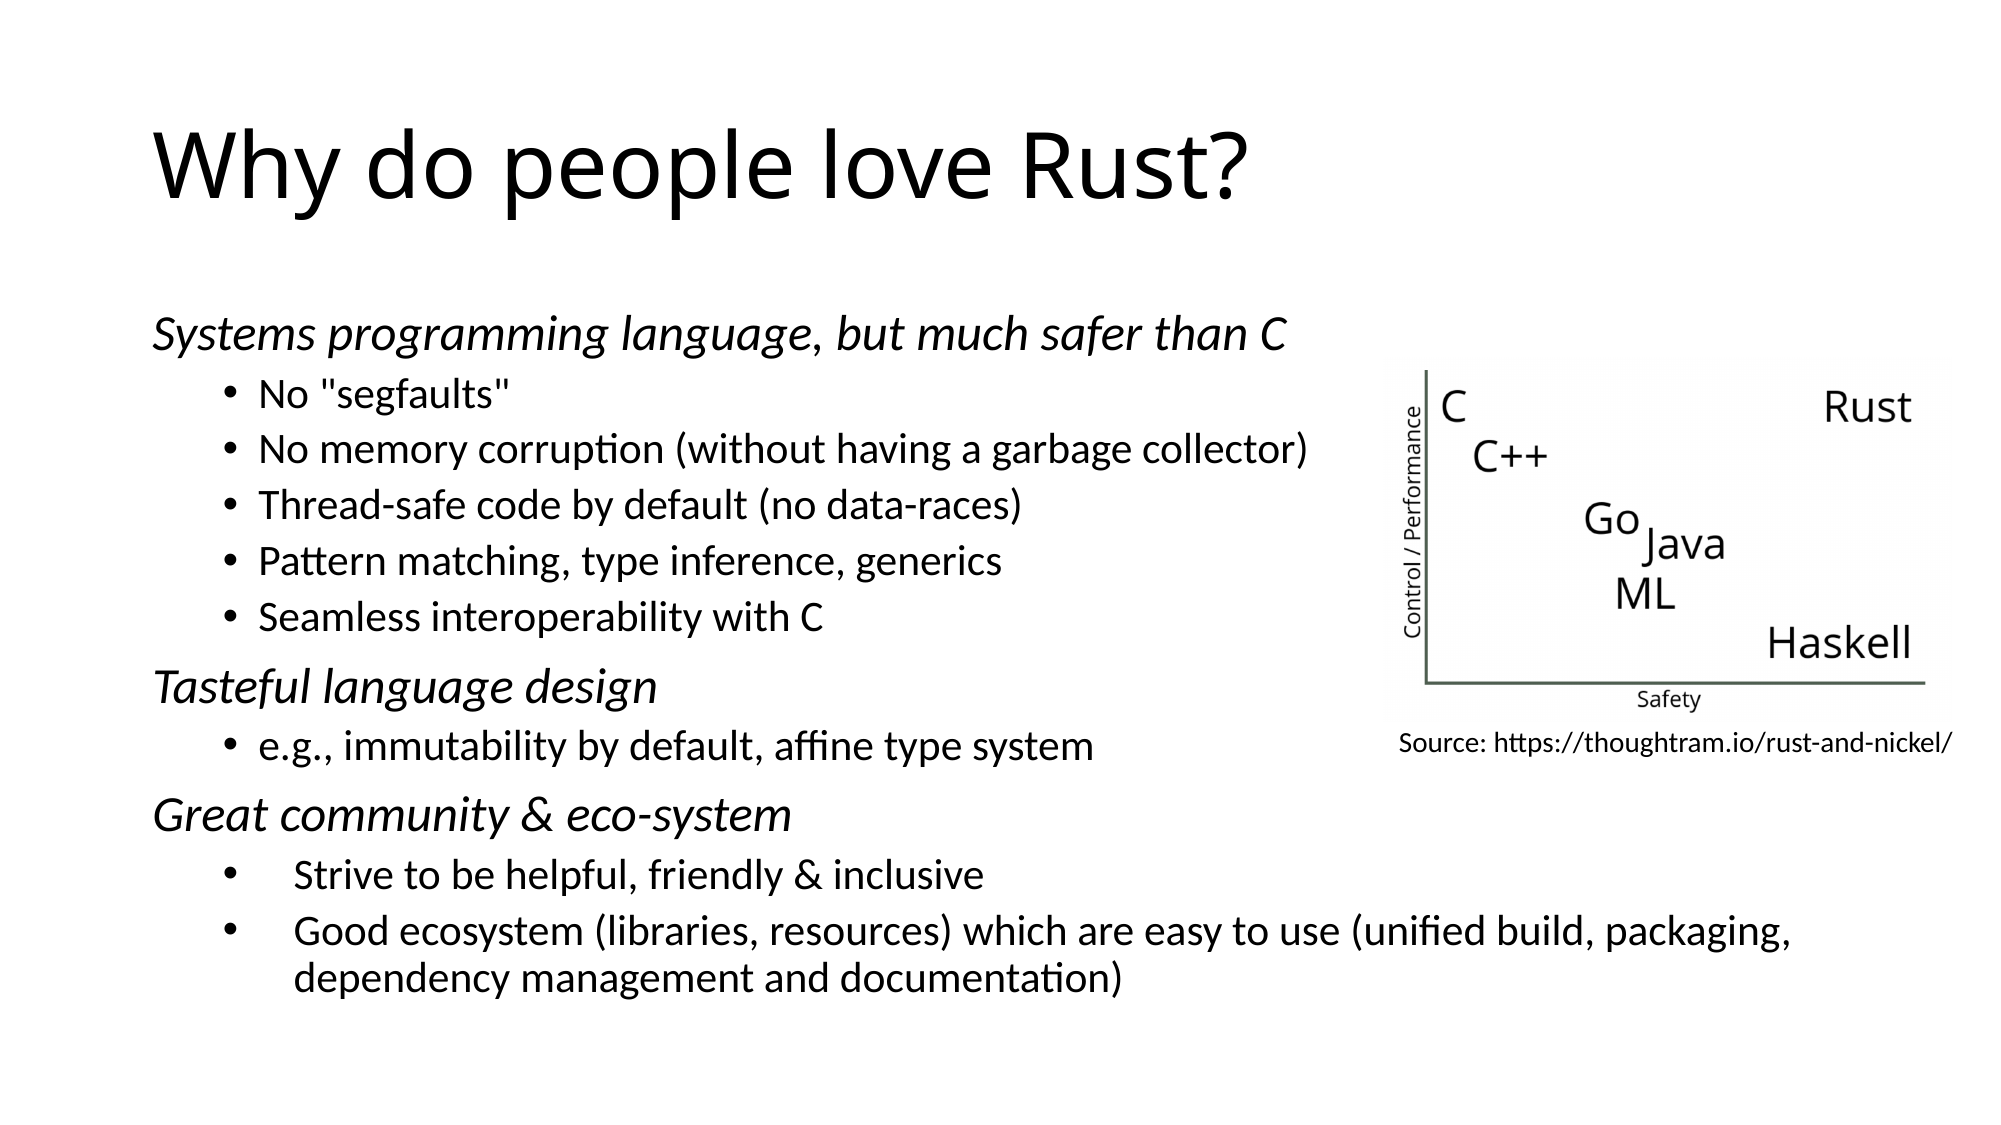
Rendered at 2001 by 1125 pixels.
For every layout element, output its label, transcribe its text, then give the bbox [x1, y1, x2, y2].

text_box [1383, 357, 2000, 766]
list Systems programming language, but much safer than C No "segfaults" No memory corruption (without having a garbage collector) Thread-safe code by default (no data-races) Pattern matching, type inference, generics Seamless interoperability with C Tasteful language design e.g., immutability by default, affine type system Great community & eco-system Strive to be helpful, friendly & inclusive Good ecosystem (libraries, resources) which are easy to use (unified build, packaging, dependency management and documentation) [137, 299, 1863, 1014]
title Why do people love Rust? [137, 59, 1863, 278]
